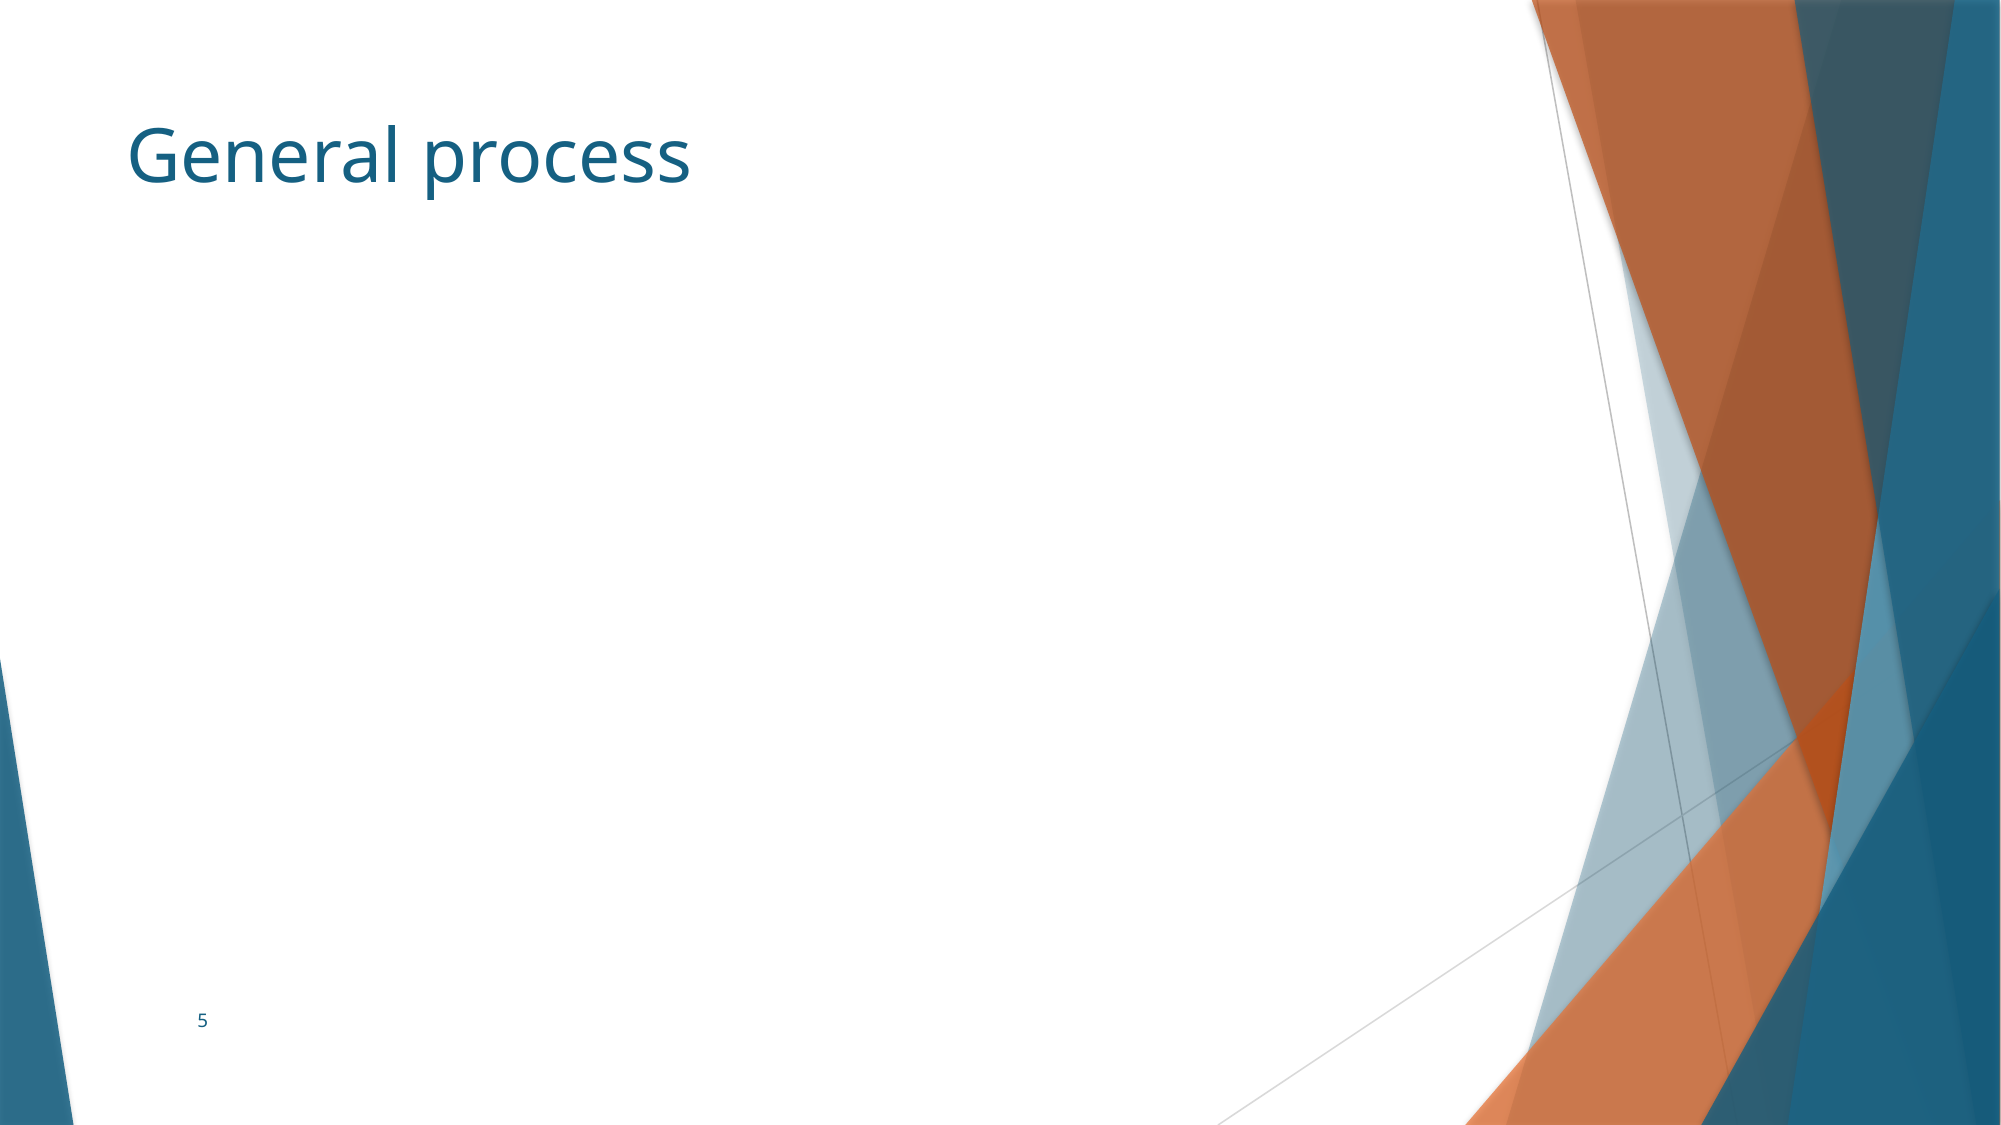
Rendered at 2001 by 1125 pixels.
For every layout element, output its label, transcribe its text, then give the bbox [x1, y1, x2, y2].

slide_number 5 [111, 991, 224, 1051]
title General process [111, 99, 1522, 317]
